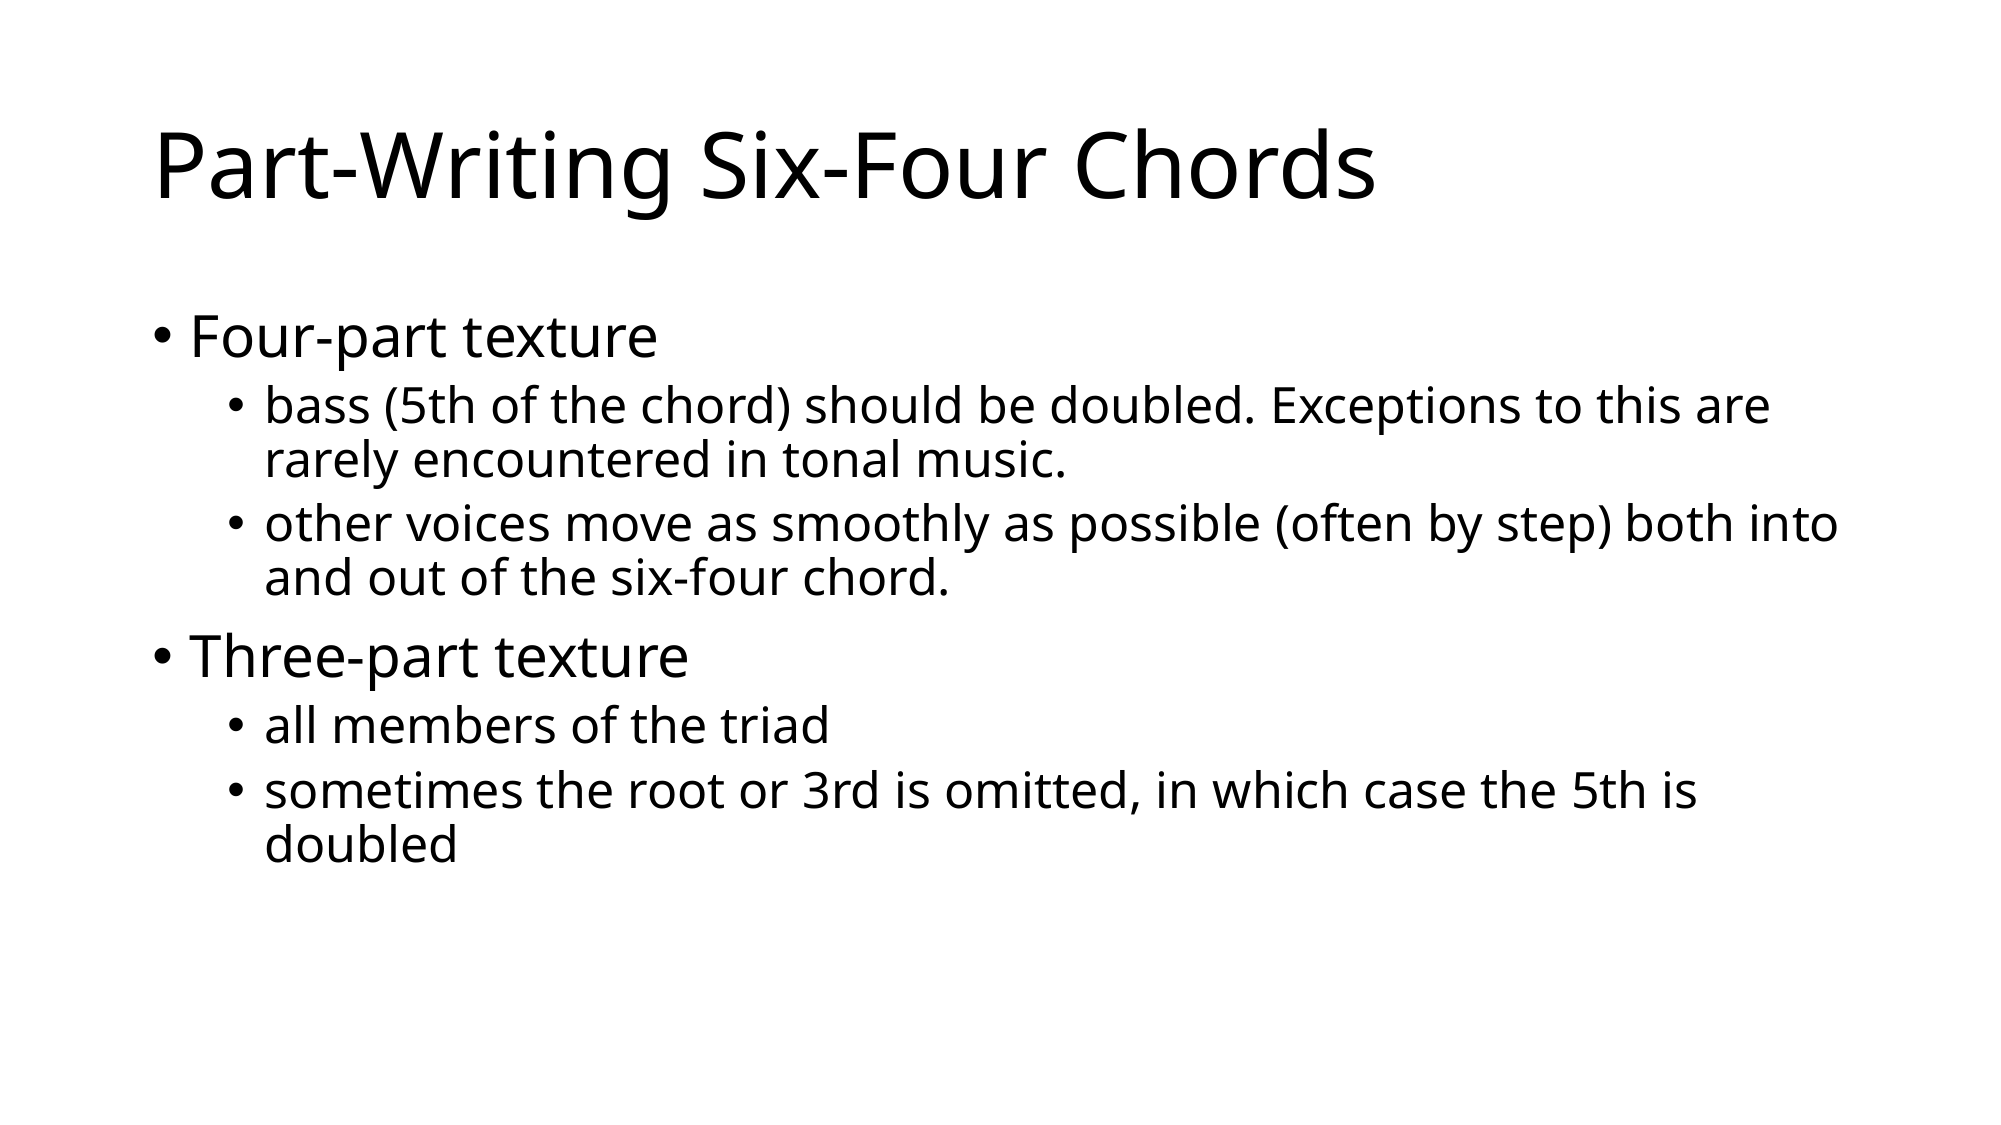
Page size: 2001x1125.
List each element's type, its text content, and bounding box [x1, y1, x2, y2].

list Four-part texture bass (5th of the chord) should be doubled. Exceptions to this are rarely encountered in tonal music. other voices move as smoothly as possible (often by step) both into and out of the six-four chord. Three-part texture all members of the triad sometimes the root or 3rd is omitted, in which case the 5th is doubled [137, 299, 1863, 1014]
title Part-Writing Six-Four Chords [137, 59, 1863, 278]
